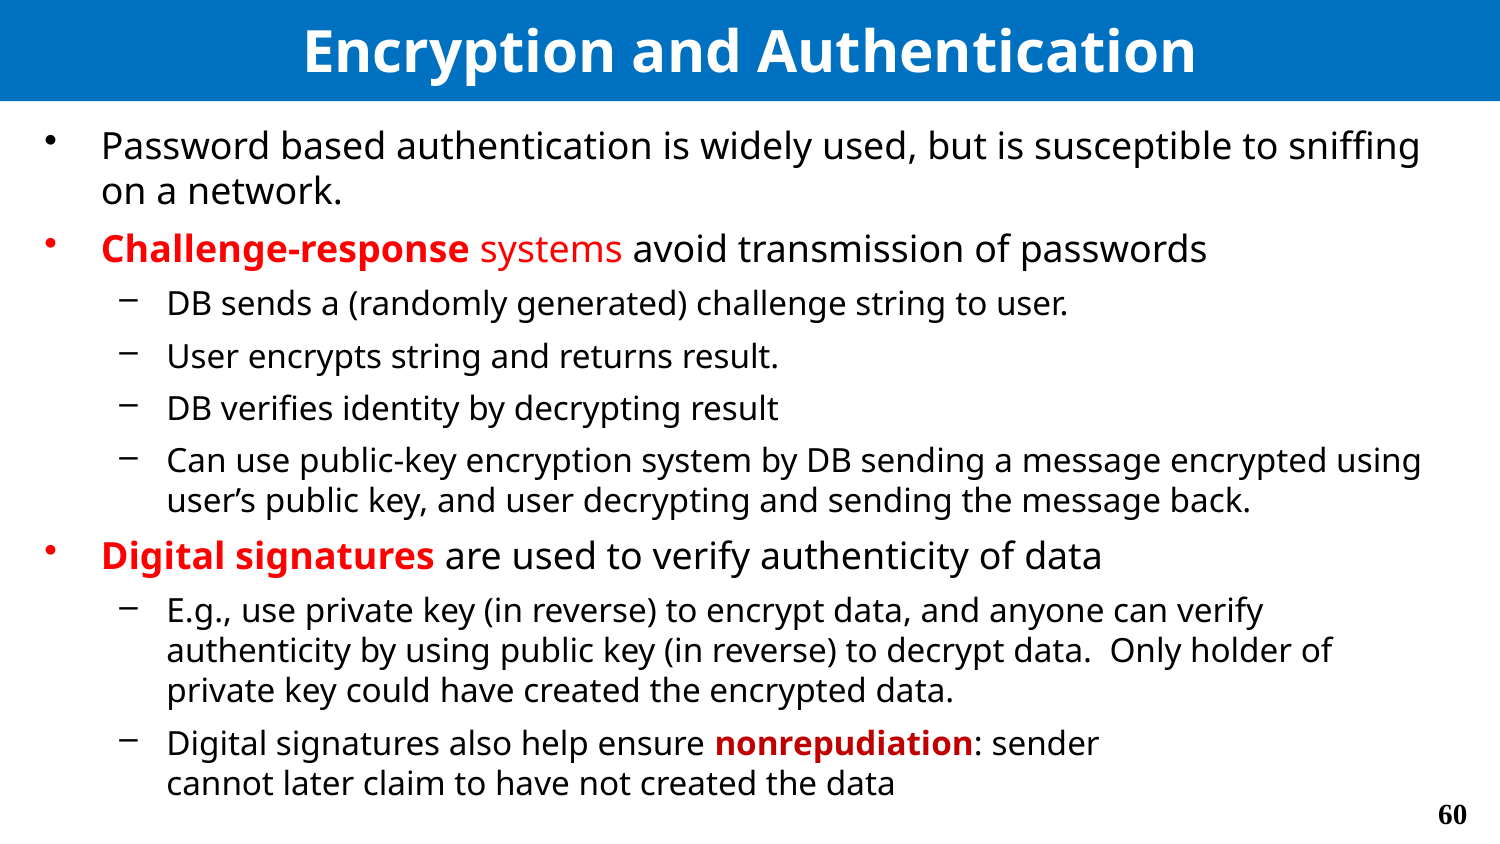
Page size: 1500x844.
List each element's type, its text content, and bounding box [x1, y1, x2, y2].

title Encryption and Authentication [0, 0, 1500, 102]
list Password based authentication is widely used, but is susceptible to sniffing on a network. Challenge-response systems avoid transmission of passwords DB sends a (randomly generated) challenge string to user. User encrypts string and returns result. DB verifies identity by decrypting result Can use public-key encryption system by DB sending a message encrypted using user’s public key, and user decrypting and sending the message back. Digital signatures are used to verify authenticity of data E.g., use private key (in reverse) to encrypt data, and anyone can verify authenticity by using public key (in reverse) to decrypt data. Only holder of private key could have created the encrypted data. Digital signatures also help ensure nonrepudiation: sender cannot later claim to have not created the data [29, 114, 1447, 836]
